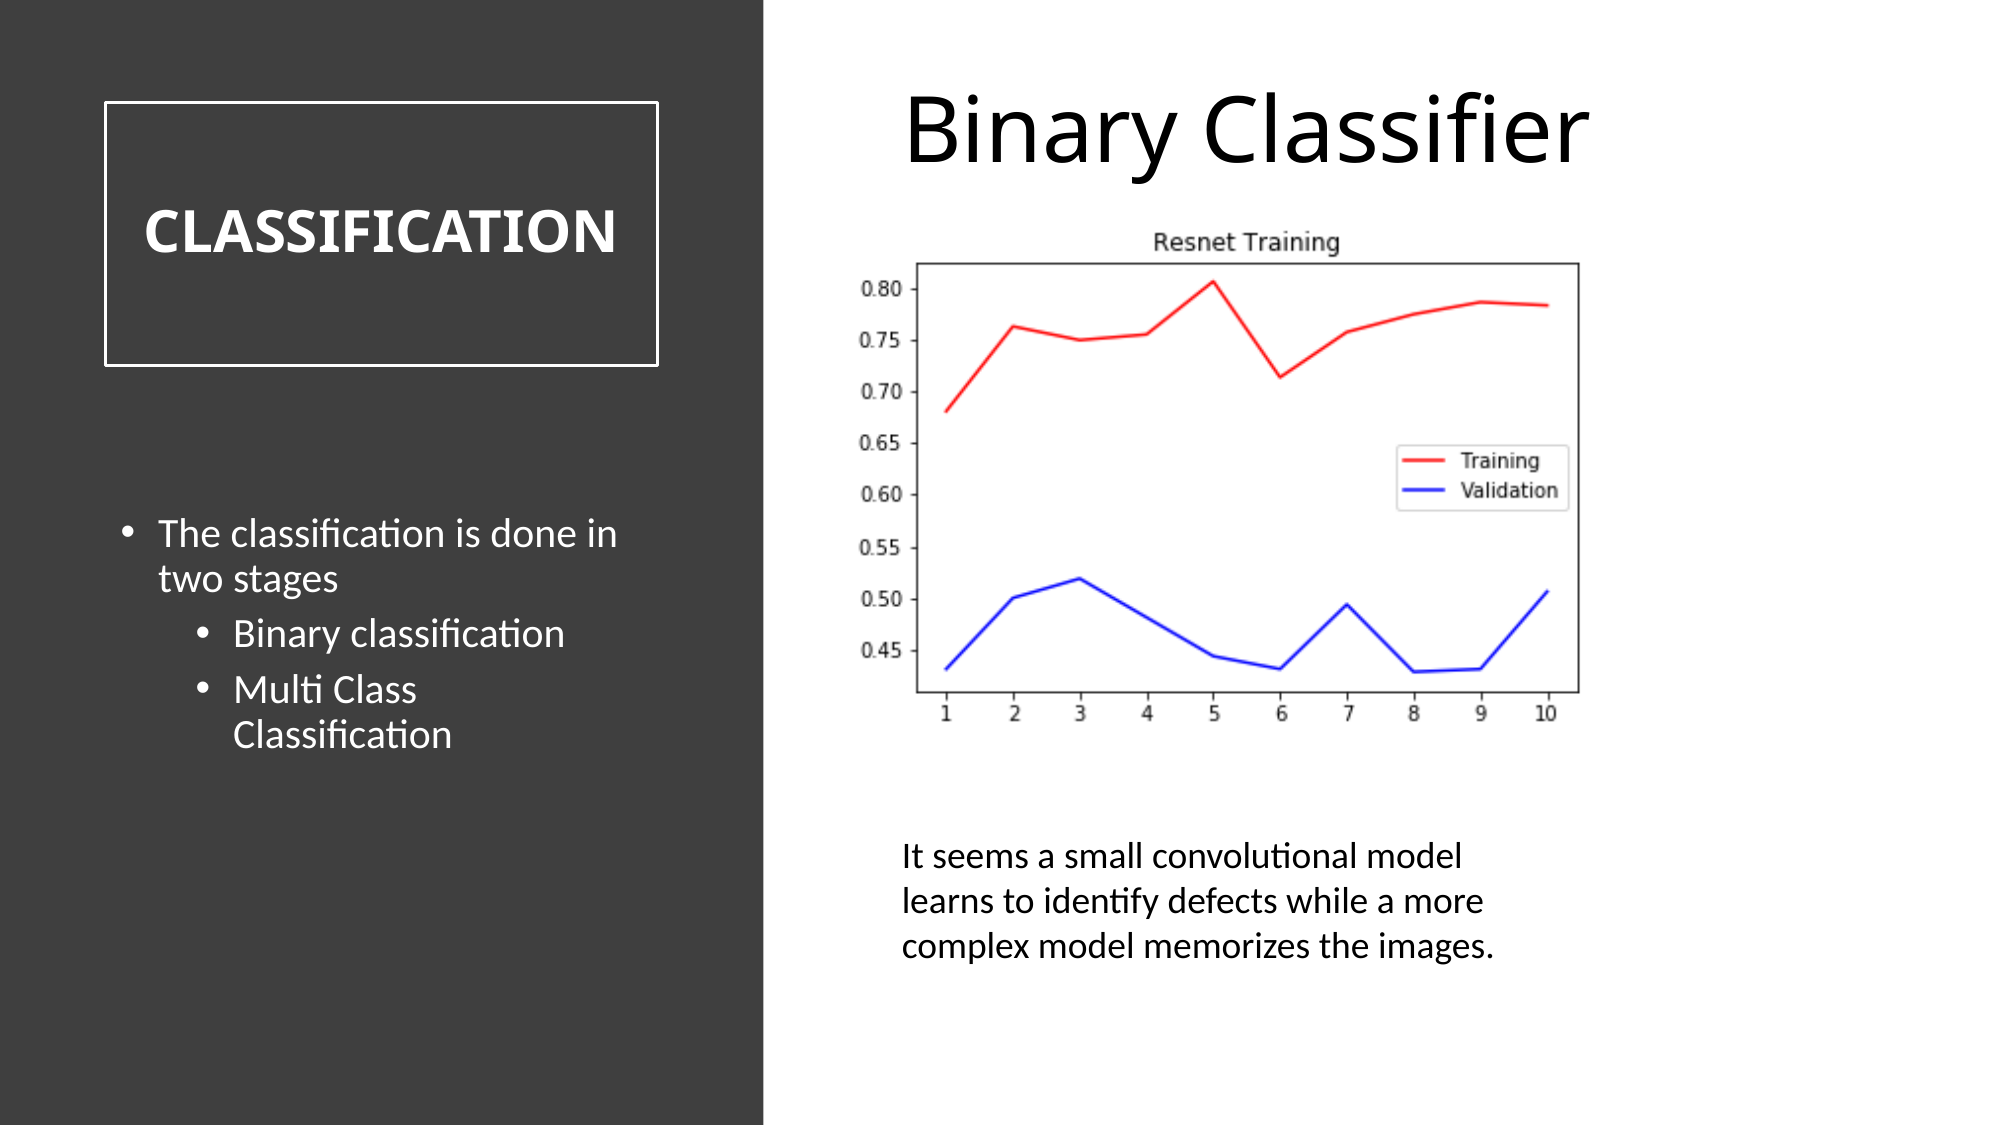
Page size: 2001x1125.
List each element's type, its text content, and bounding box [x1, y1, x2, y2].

text_box [0, 0, 764, 1125]
title CLASSIFICATION [105, 102, 658, 366]
text_box It seems a small convolutional model learns to identify defects while a more complex model memorizes the images. [887, 823, 1520, 974]
text_box Binary Classifier [887, 53, 1829, 213]
list The classification is done in two stages Binary classification Multi Class Classification [105, 432, 658, 994]
picture [810, 194, 1663, 763]
